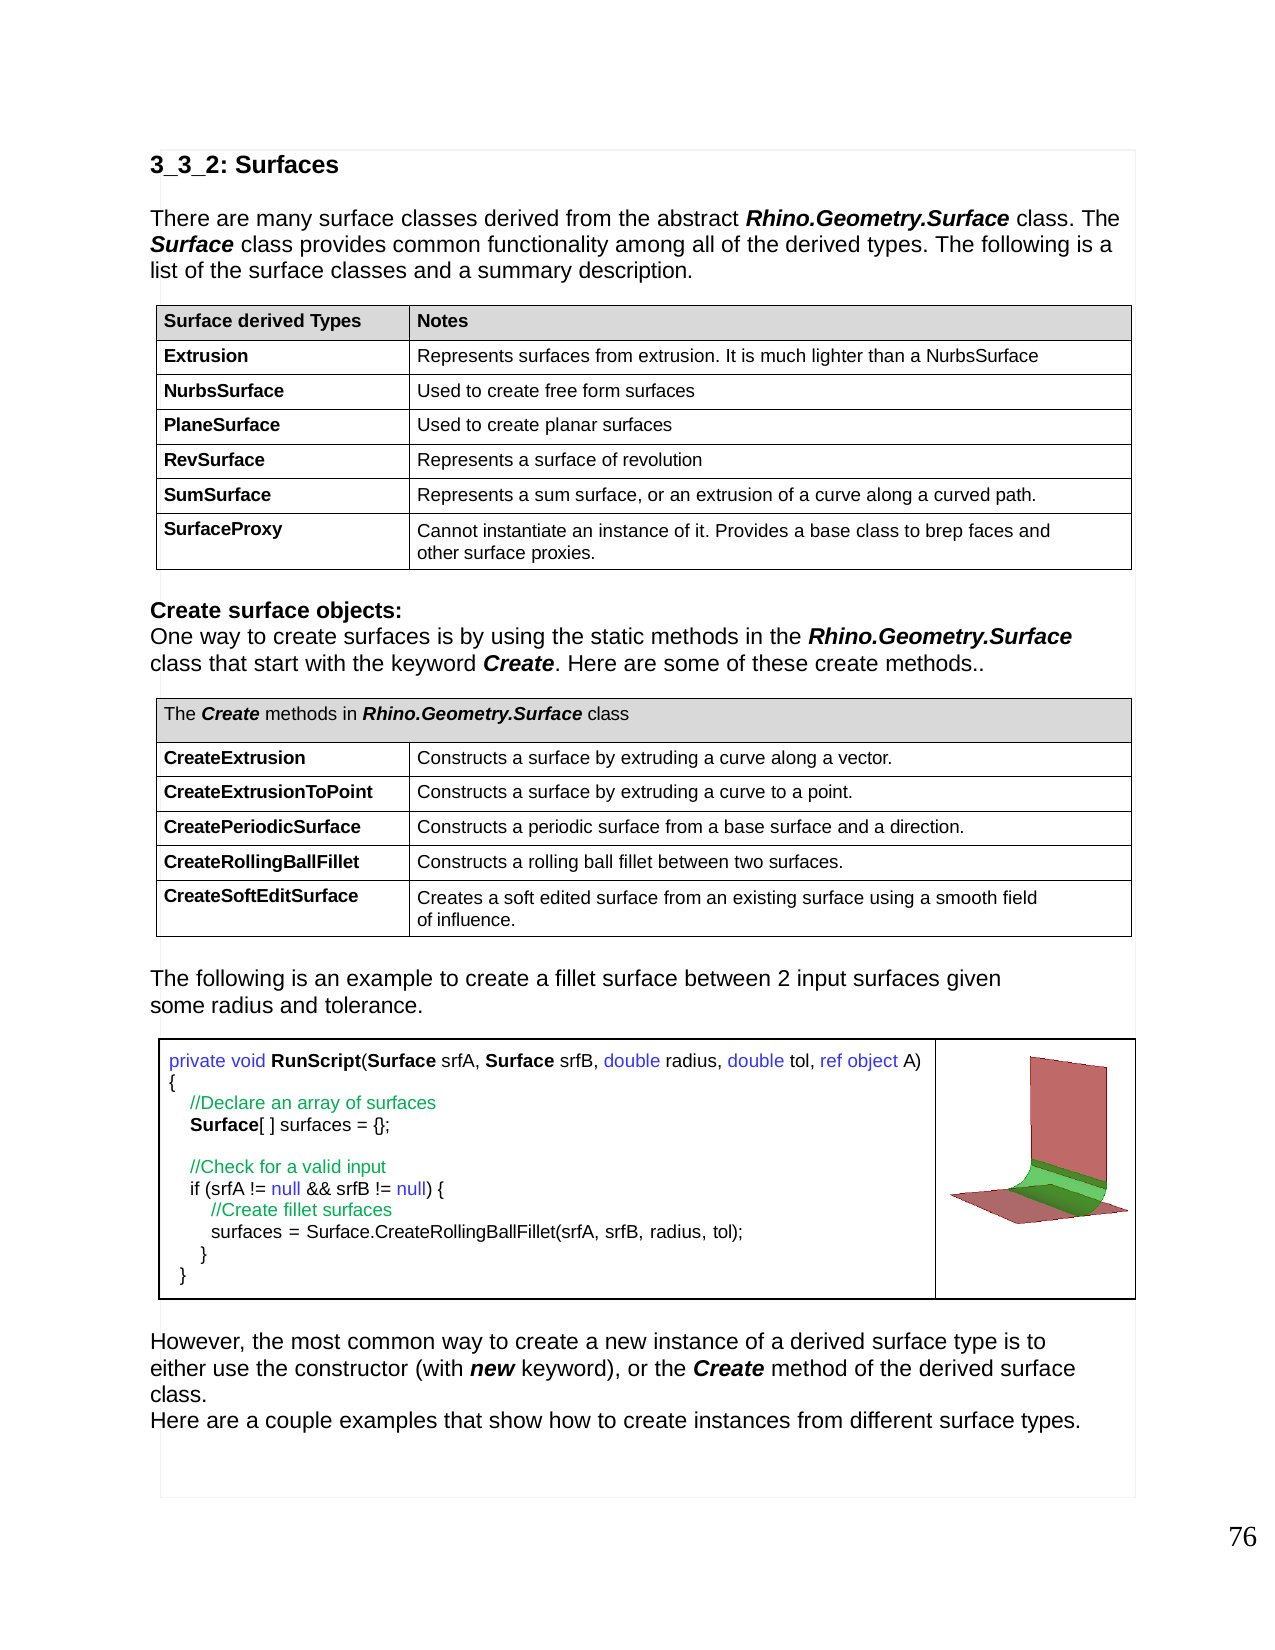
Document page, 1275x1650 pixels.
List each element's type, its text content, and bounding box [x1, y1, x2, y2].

table_cell Represents surfaces from extrusion. It is much lighter than a NurbsSurface [410, 341, 1131, 374]
table_cell Constructs a surface by extruding a curve to a point. [410, 777, 1131, 811]
table_header private void RunScript(Surface srfA, Surface srfB, double radius, double tol, ref object A) { //Declare an array of surfaces Surface[ ] surfaces = {}; //Check for a valid input if (srfA != null && srfB != null) { //Create fillet surfaces surfaces = Surface.CreateRollingBallFillet(srfA, srfB, radius, tol); } } [160, 1040, 935, 1298]
table_cell RevSurface [157, 445, 409, 478]
table_cell Represents a sum surface, or an extrusion of a curve along a curved path. [410, 479, 1131, 513]
table_cell SumSurface [157, 479, 409, 513]
table_cell Constructs a rolling ball fillet between two surfaces. [410, 846, 1131, 880]
table_cell Used to create free form surfaces [410, 375, 1131, 409]
table_cell CreateRollingBallFillet [157, 846, 409, 880]
table_cell PlaneSurface [157, 410, 409, 444]
table_cell SurfaceProxy [157, 514, 409, 569]
table_cell CreatePeriodicSurface [157, 812, 409, 845]
table_header Notes [410, 306, 1131, 340]
table_cell Represents a surface of revolution [410, 445, 1131, 478]
text_box 3_3_2: Surfaces There are many surface classes derived from the abstract Rhino.Geometry.Surface class. The Surface class provides common functionality among all of the derived types. The following is a list of the surface classes and a summary description. [147, 146, 1125, 284]
table_cell NurbsSurface [157, 375, 409, 409]
text_box Create surface objects: One way to create surfaces is by using the static methods in the Rhino.Geometry.Surface class that start with the keyword Create. Here are some of these create methods.. [147, 594, 1076, 677]
table_header [936, 1040, 1135, 1298]
text_box The following is an example to create a fillet surface between 2 input surfaces given some radius and tolerance. [147, 961, 1063, 1018]
table_cell Cannot instantiate an instance of it. Provides a base class to brep faces and other surface proxies. [410, 514, 1131, 569]
text_box However, the most common way to create a new instance of a derived surface type is to either use the constructor (with new keyword), or the Create method of the derived surface class. Here are a couple examples that show how to create instances from different surface types. [147, 1323, 1109, 1433]
slide_number 76 [1222, 1517, 1275, 1650]
table_cell Extrusion [157, 341, 409, 374]
table_header The Create methods in Rhino.Geometry.Surface class [157, 699, 1131, 742]
table_cell CreateExtrusionToPoint [157, 777, 409, 811]
table_cell CreateExtrusion [157, 743, 409, 776]
table_cell Constructs a surface by extruding a curve along a vector. [410, 743, 1131, 776]
table_header Surface derived Types [157, 306, 409, 340]
table_cell CreateSoftEditSurface [157, 881, 409, 936]
picture [950, 1056, 1128, 1225]
table_cell Creates a soft edited surface from an existing surface using a smooth field of influence. [410, 881, 1131, 936]
table_cell Constructs a periodic surface from a base surface and a direction. [410, 812, 1131, 845]
table_cell Used to create planar surfaces [410, 410, 1131, 444]
